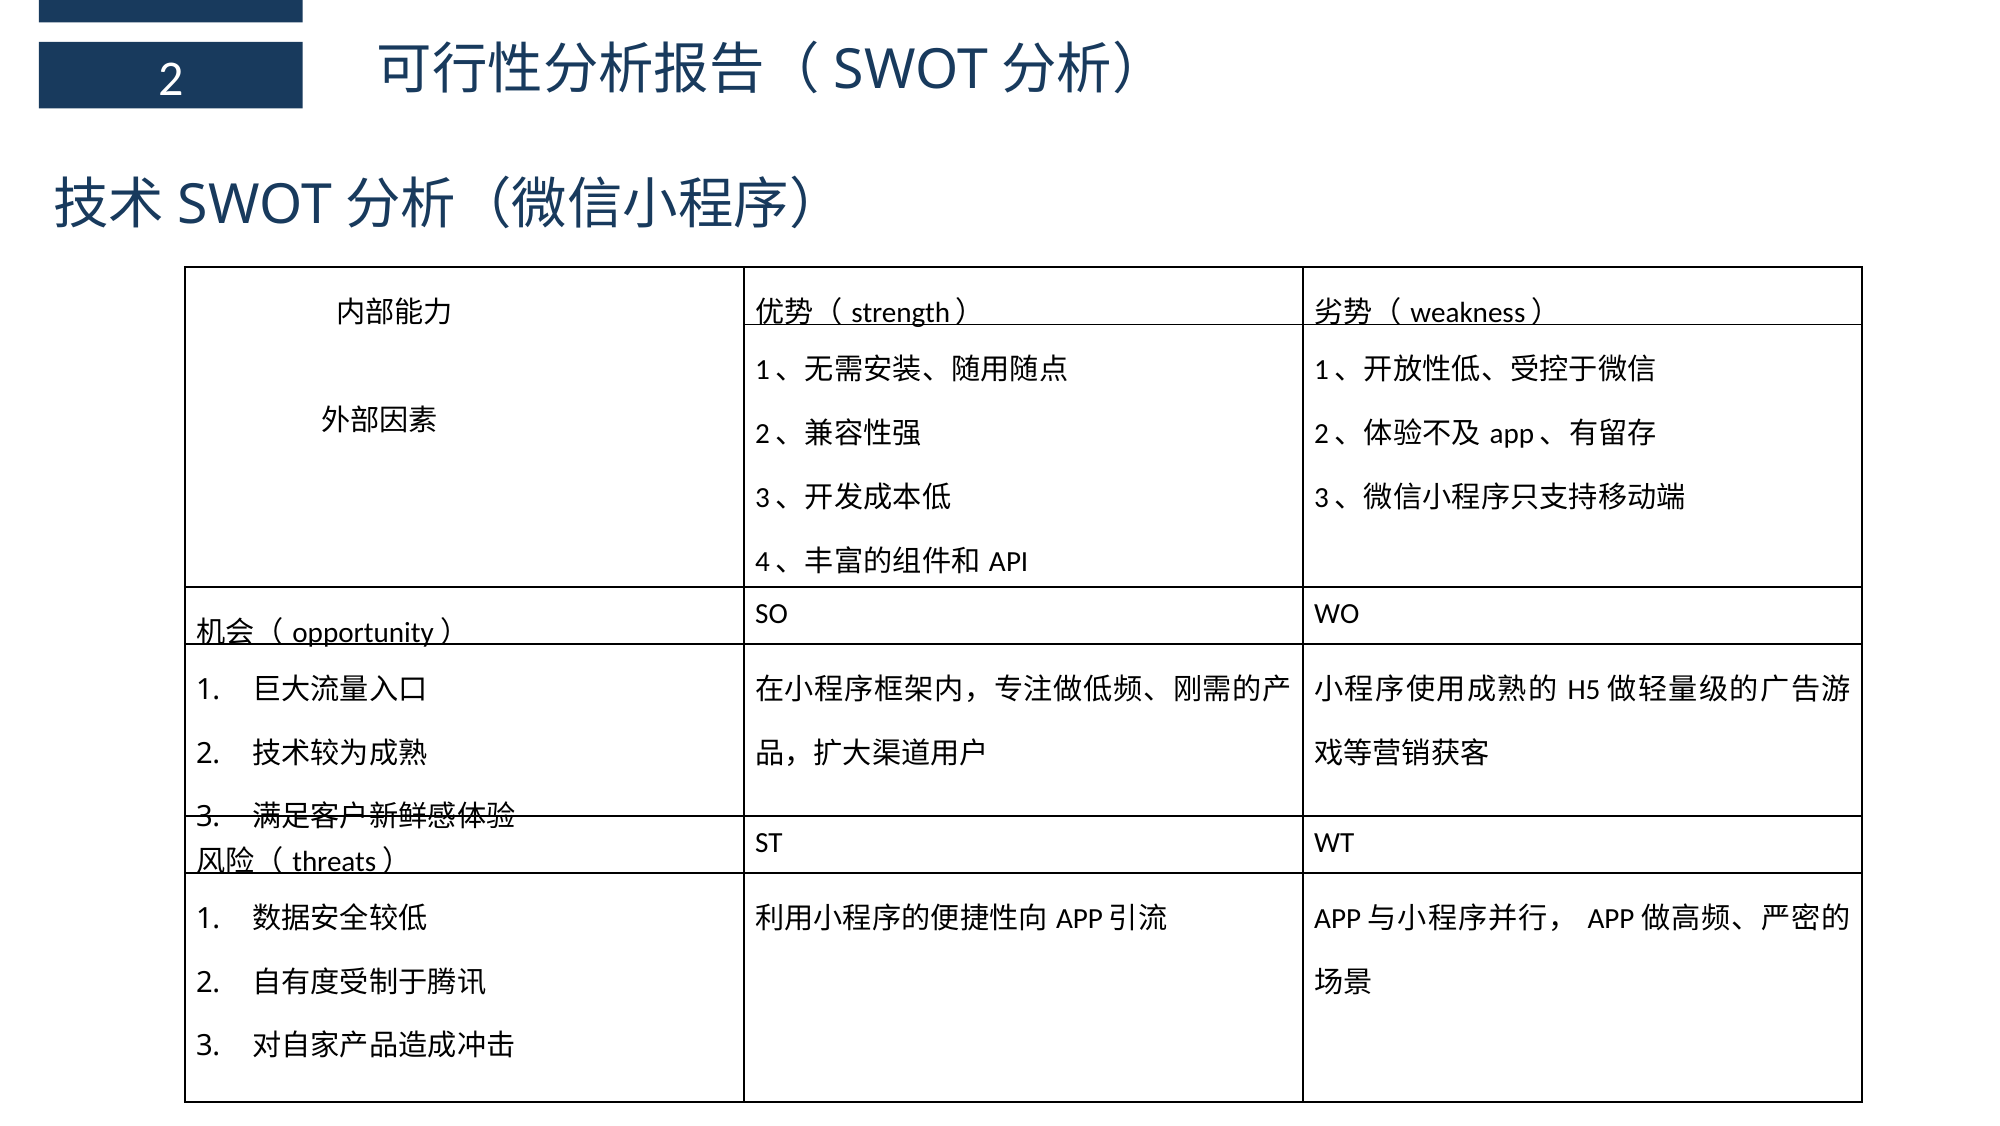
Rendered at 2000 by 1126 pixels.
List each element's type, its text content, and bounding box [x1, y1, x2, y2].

table_header 劣势（weakness） [1304, 268, 1861, 324]
table_cell 数据安全较低 自有度受制于腾讯 对自家产品造成冲击 [186, 874, 743, 1101]
text_box 技术SWOT分析（微信小程序） [38, 160, 1032, 243]
table_cell 1、开放性低、受控于微信 2、体验不及app、有留存 3、微信小程序只支持移动端 [1304, 325, 1861, 586]
table_cell 风险（threats） [186, 817, 743, 872]
table_cell 小程序使用成熟的H5做轻量级的广告游戏等营销获客 [1304, 645, 1861, 815]
table_cell WT [1304, 817, 1861, 872]
table_cell 在小程序框架内，专注做低频、刚需的产品，扩大渠道用户 [745, 645, 1302, 815]
table_cell 利用小程序的便捷性向APP引流 [745, 874, 1302, 1101]
text_box 2 [37, 40, 305, 111]
table_header 优势（strength） [745, 268, 1302, 324]
text_box [37, 0, 305, 24]
table_cell ST [745, 817, 1302, 872]
table_header 内部能力 外部因素 [186, 268, 743, 586]
table_cell 1、无需安装、随用随点 2、兼容性强 3、开发成本低 4、丰富的组件和API [745, 325, 1302, 586]
table_cell APP与小程序并行，APP做高频、严密的场景 [1304, 874, 1861, 1101]
table_cell 机会（opportunity） [186, 588, 743, 643]
table_cell 巨大流量入口 技术较为成熟 满足客户新鲜感体验 [186, 645, 743, 815]
table_cell SO [745, 588, 1302, 643]
text_box 可行性分析报告（SWOT分析） [361, 26, 1355, 108]
table_cell WO [1304, 588, 1861, 643]
